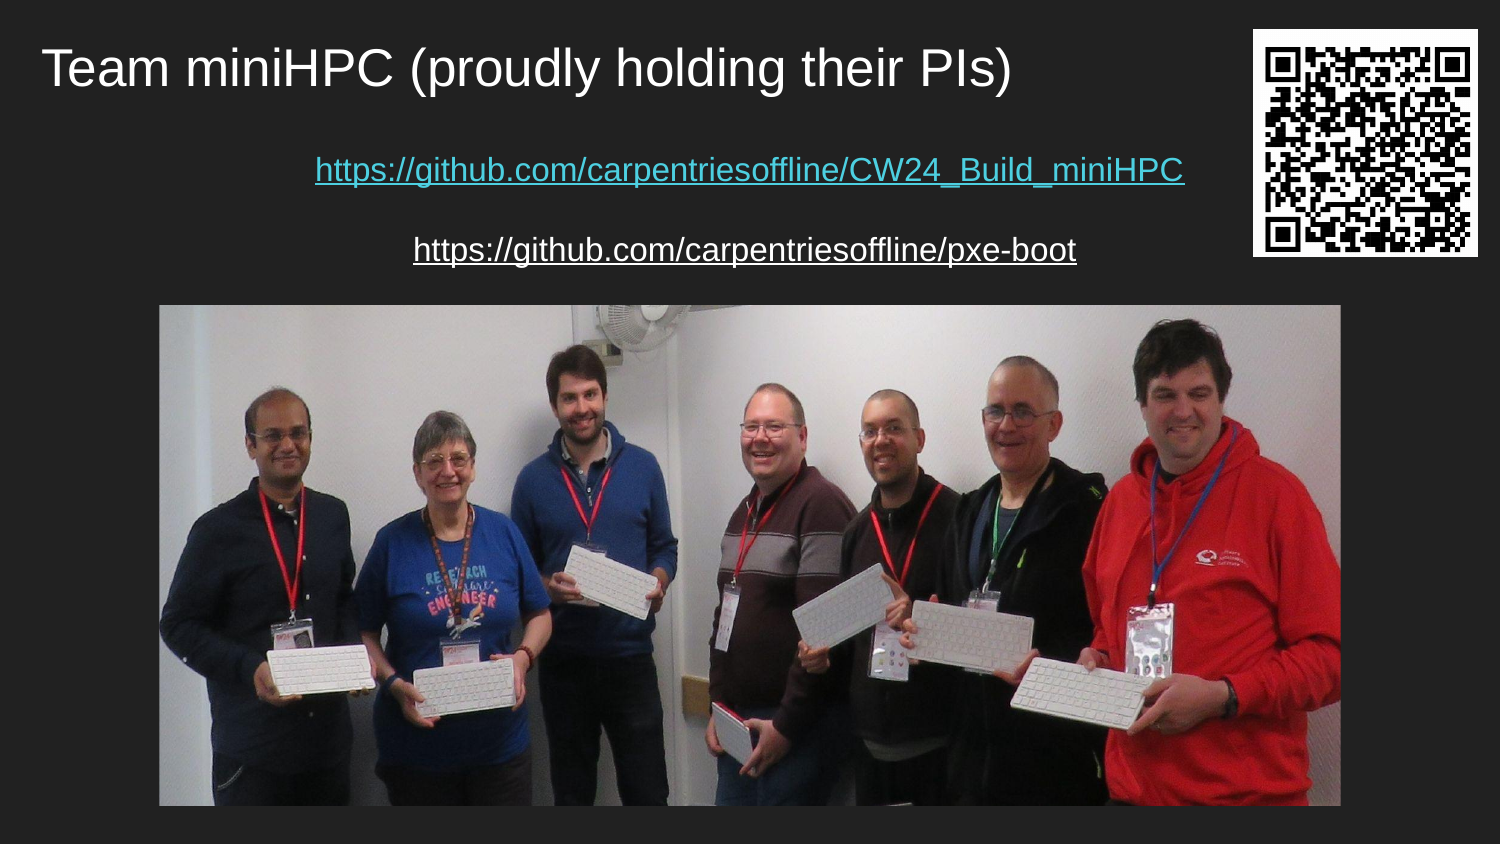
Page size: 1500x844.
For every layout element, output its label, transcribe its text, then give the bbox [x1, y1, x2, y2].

text_box https://github.com/carpentriesoffline/CW24_Build_miniHPC https://github.com/carpentriesoffline/pxe-boot [0, 132, 1500, 283]
picture [159, 304, 1341, 807]
picture [1252, 29, 1478, 257]
title Team miniHPC (proudly holding their PIs) [26, 18, 1424, 113]
